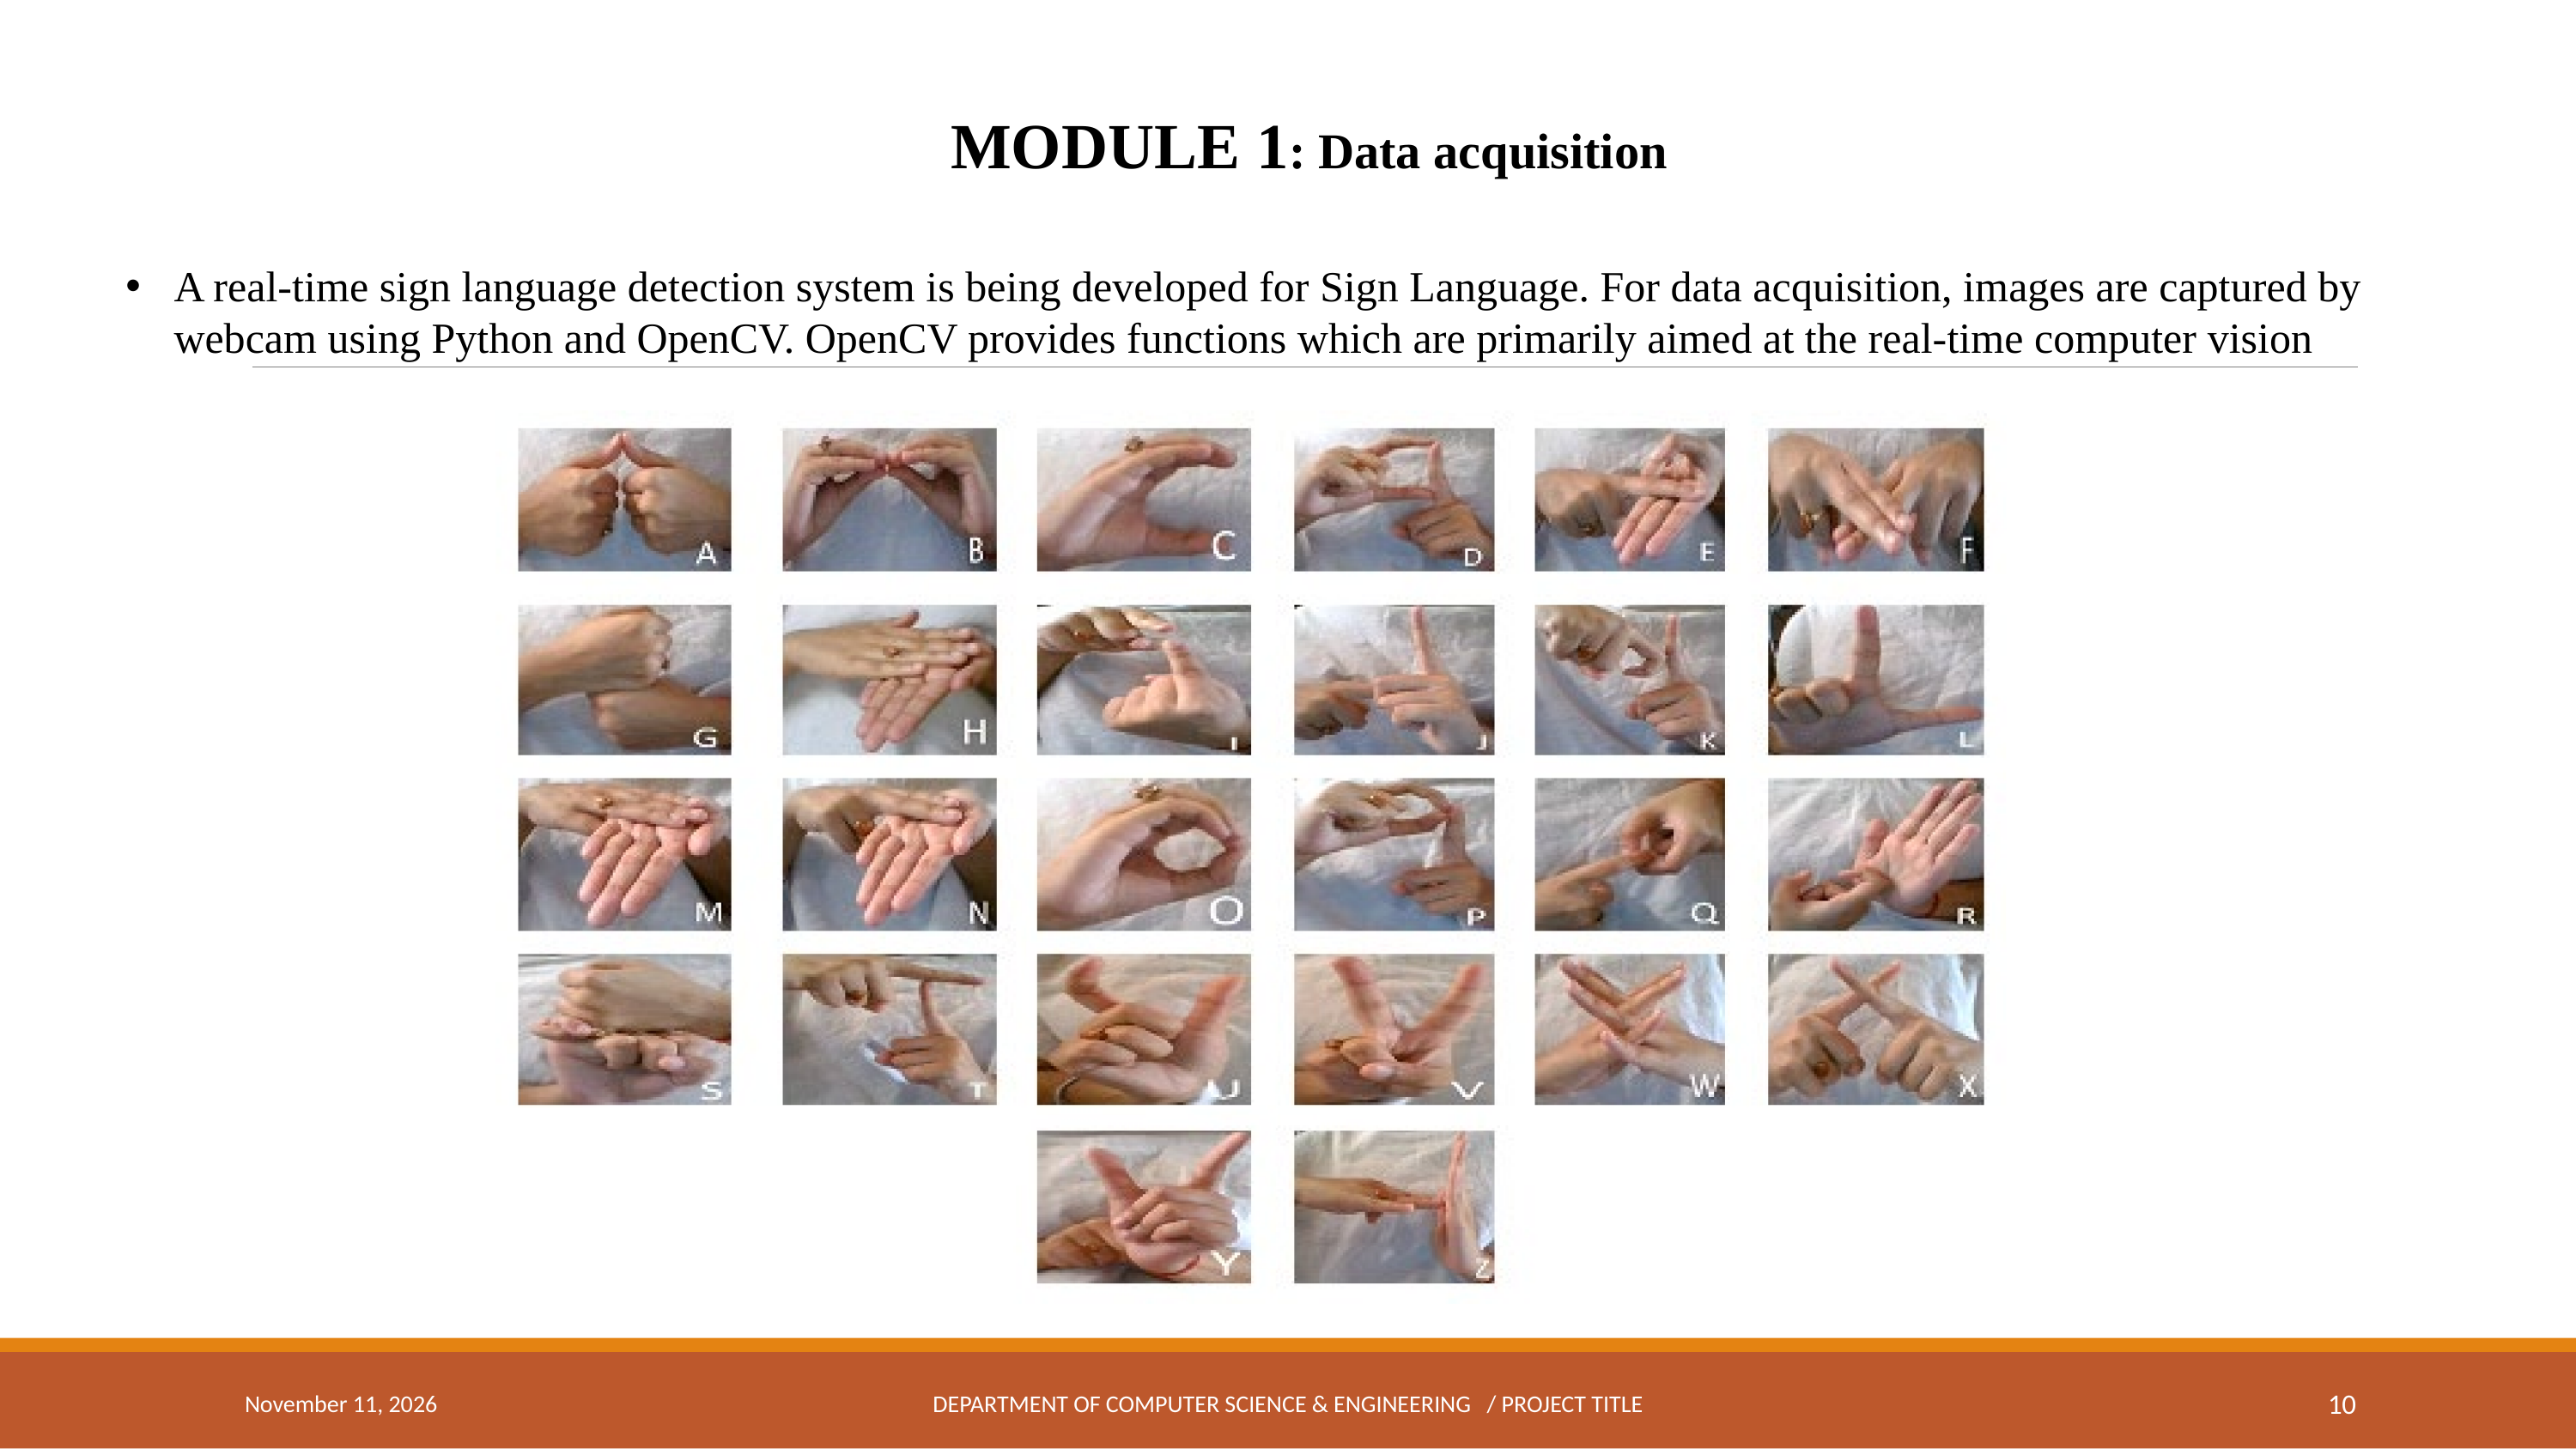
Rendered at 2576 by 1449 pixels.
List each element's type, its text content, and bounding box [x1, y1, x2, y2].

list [482, 380, 2021, 1311]
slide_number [232, 1364, 755, 1442]
slide_number 10 [2092, 1364, 2369, 1442]
footer DEPARTMENT OF COMPUTER SCIENCE & ENGINEERING / PROJECT TITLE [779, 1364, 1798, 1442]
text_box MODULE 1: Data acquisition A real-time sign language detection system is being developed for Sign Language. For data acquisition, images are captured by webcam using Python and OpenCV. OpenCV provides functions which are primarily aimed at the real-time computer vision [112, 98, 2506, 601]
